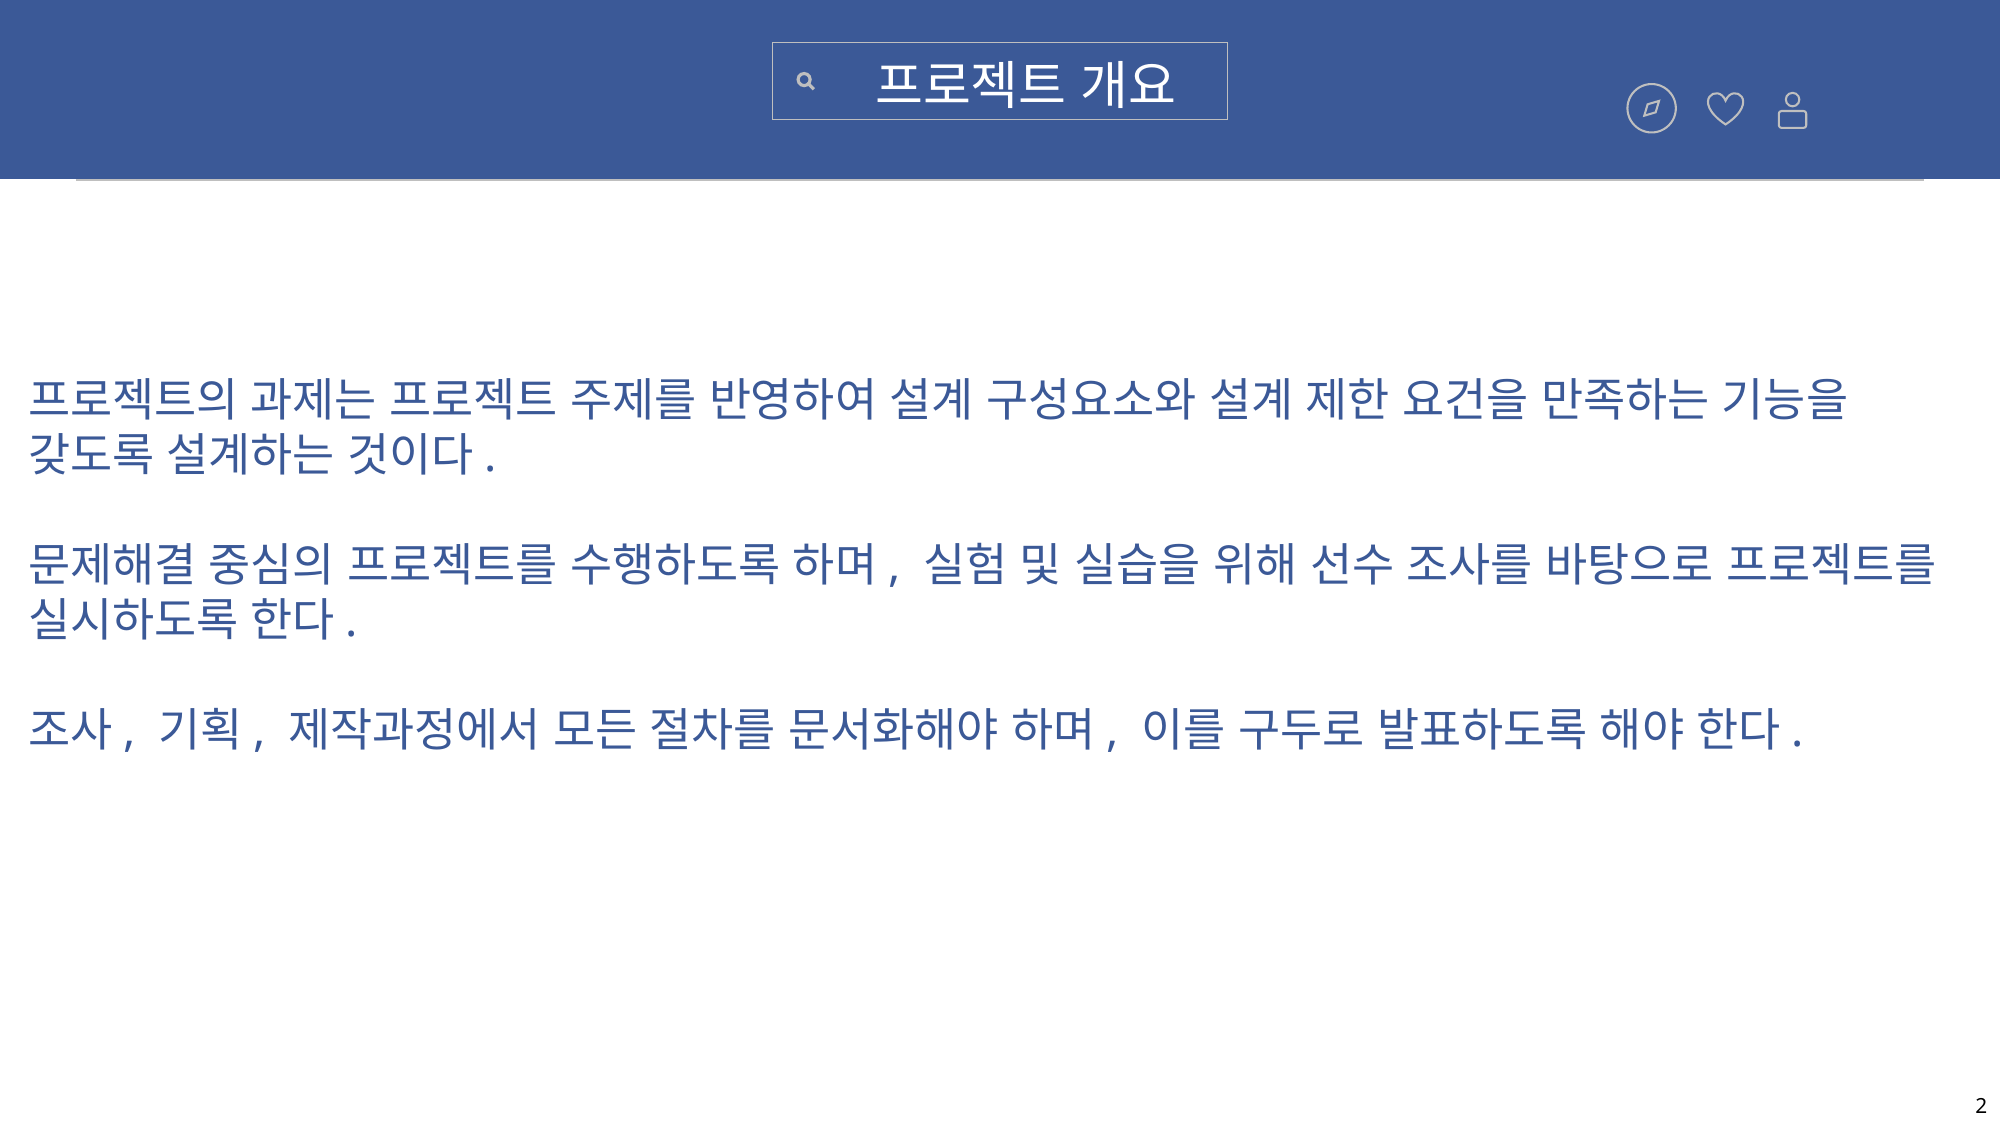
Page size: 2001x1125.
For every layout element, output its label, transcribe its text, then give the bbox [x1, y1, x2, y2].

text_box [1706, 92, 1745, 126]
text_box [771, 42, 1228, 120]
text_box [1778, 92, 1807, 128]
text_box [0, 0, 2000, 179]
text_box 프로젝트의 과제는 프로젝트 주제를 반영하여 설계 구성요소와 설계 제한 요건을 만족하는 기능을 갖도록 설계하는 것이다. 문제해결 중심의 프로젝트를 수행하도록 하며, 실험 및 실습을 위해 선수 조사를 바탕으로 프로젝트를 실시하도록 한다. 조사, 기획, 제작과정에서 모든 절차를 문서화해야 하며, 이를 구두로 발표하도록 해야 한다. [13, 362, 1987, 763]
text_box 2 [1960, 1085, 2000, 1125]
text_box 프로젝트 개요 [860, 45, 1192, 123]
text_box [808, 83, 814, 90]
text_box [796, 72, 812, 87]
text_box [1642, 99, 1661, 118]
text_box [1626, 82, 1677, 134]
